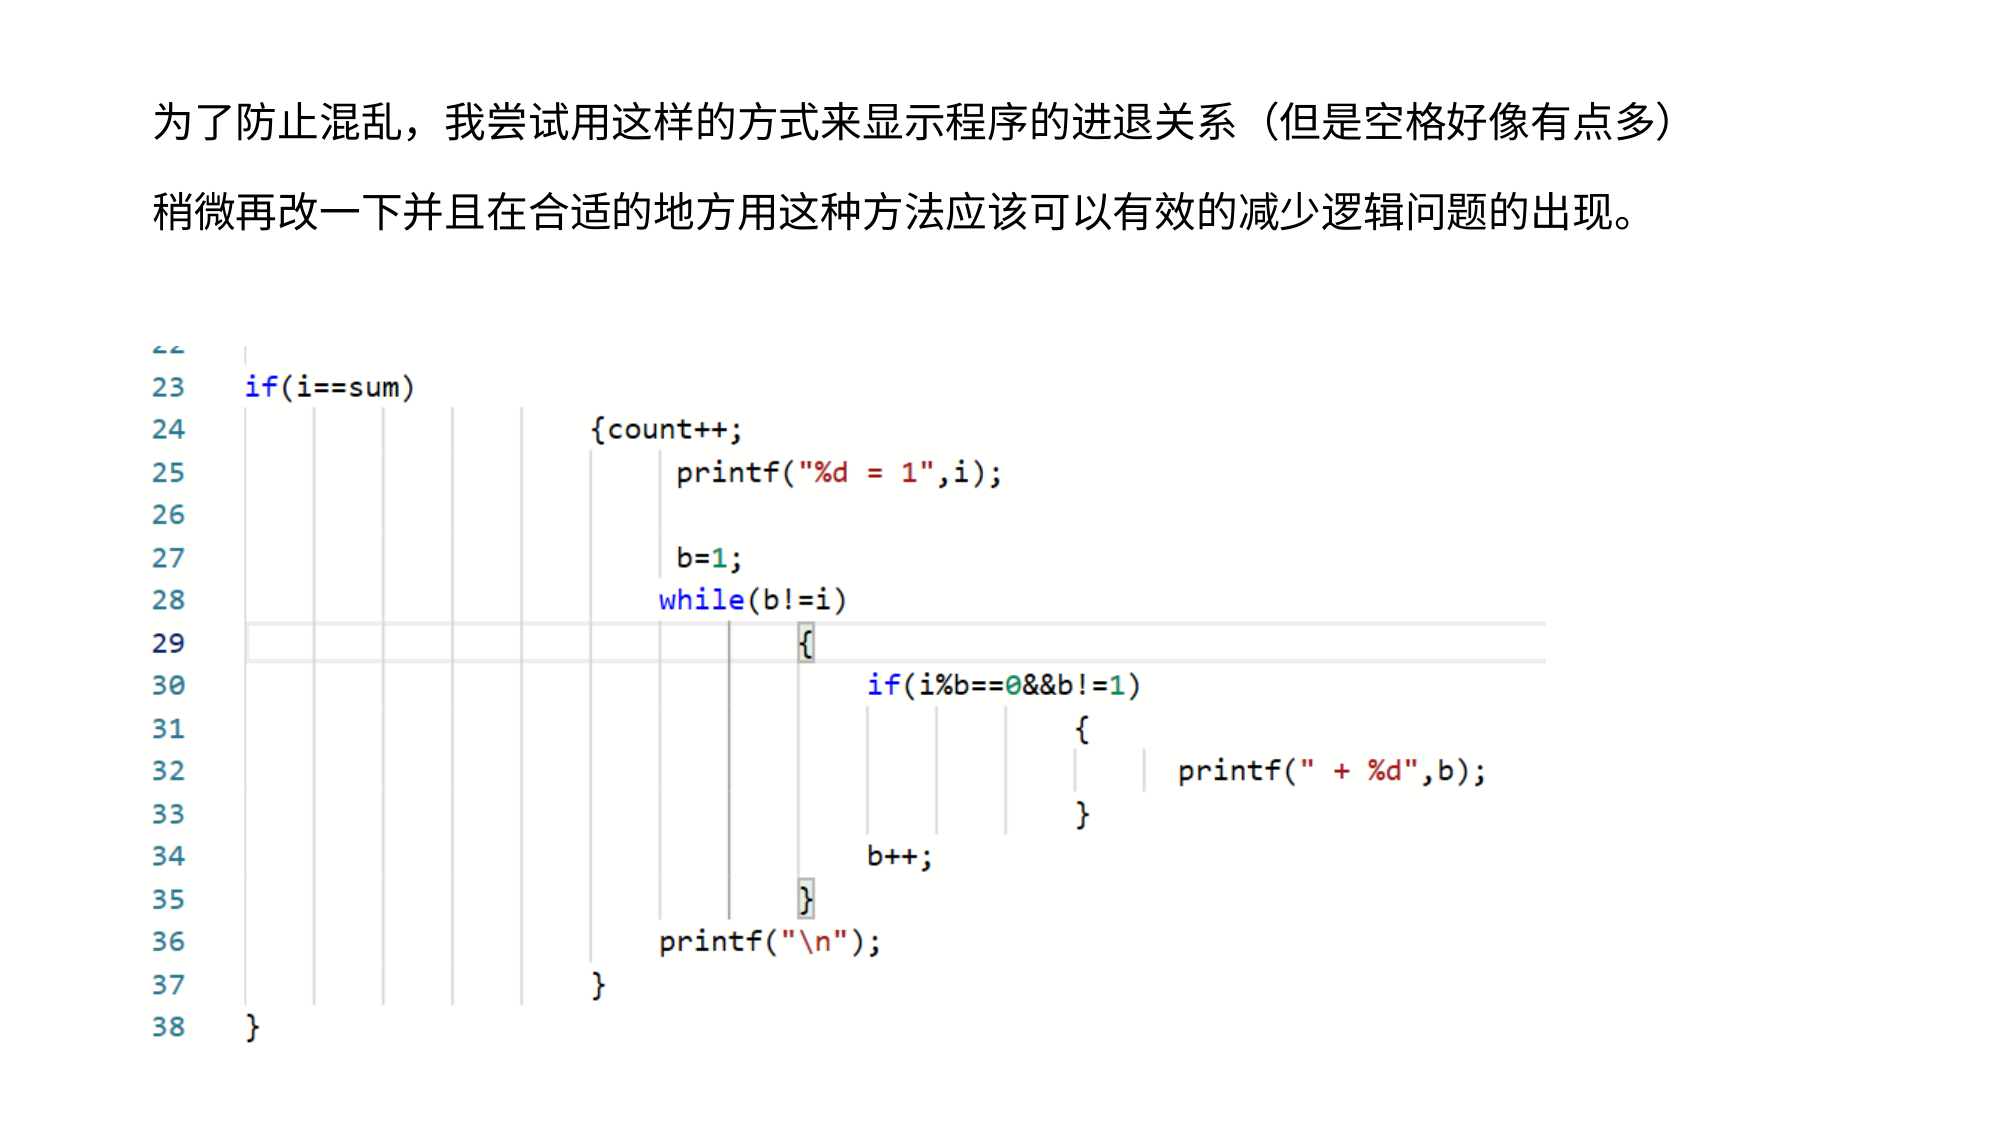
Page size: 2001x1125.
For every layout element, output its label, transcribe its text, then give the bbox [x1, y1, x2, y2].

title 为了防止混乱，我尝试用这样的方式来显示程序的进退关系（但是空格好像有点多） 稍微再改一下并且在合适的地方用这种方法应该可以有效的减少逻辑问题的出现。 [137, 59, 1863, 278]
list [137, 346, 1546, 1053]
